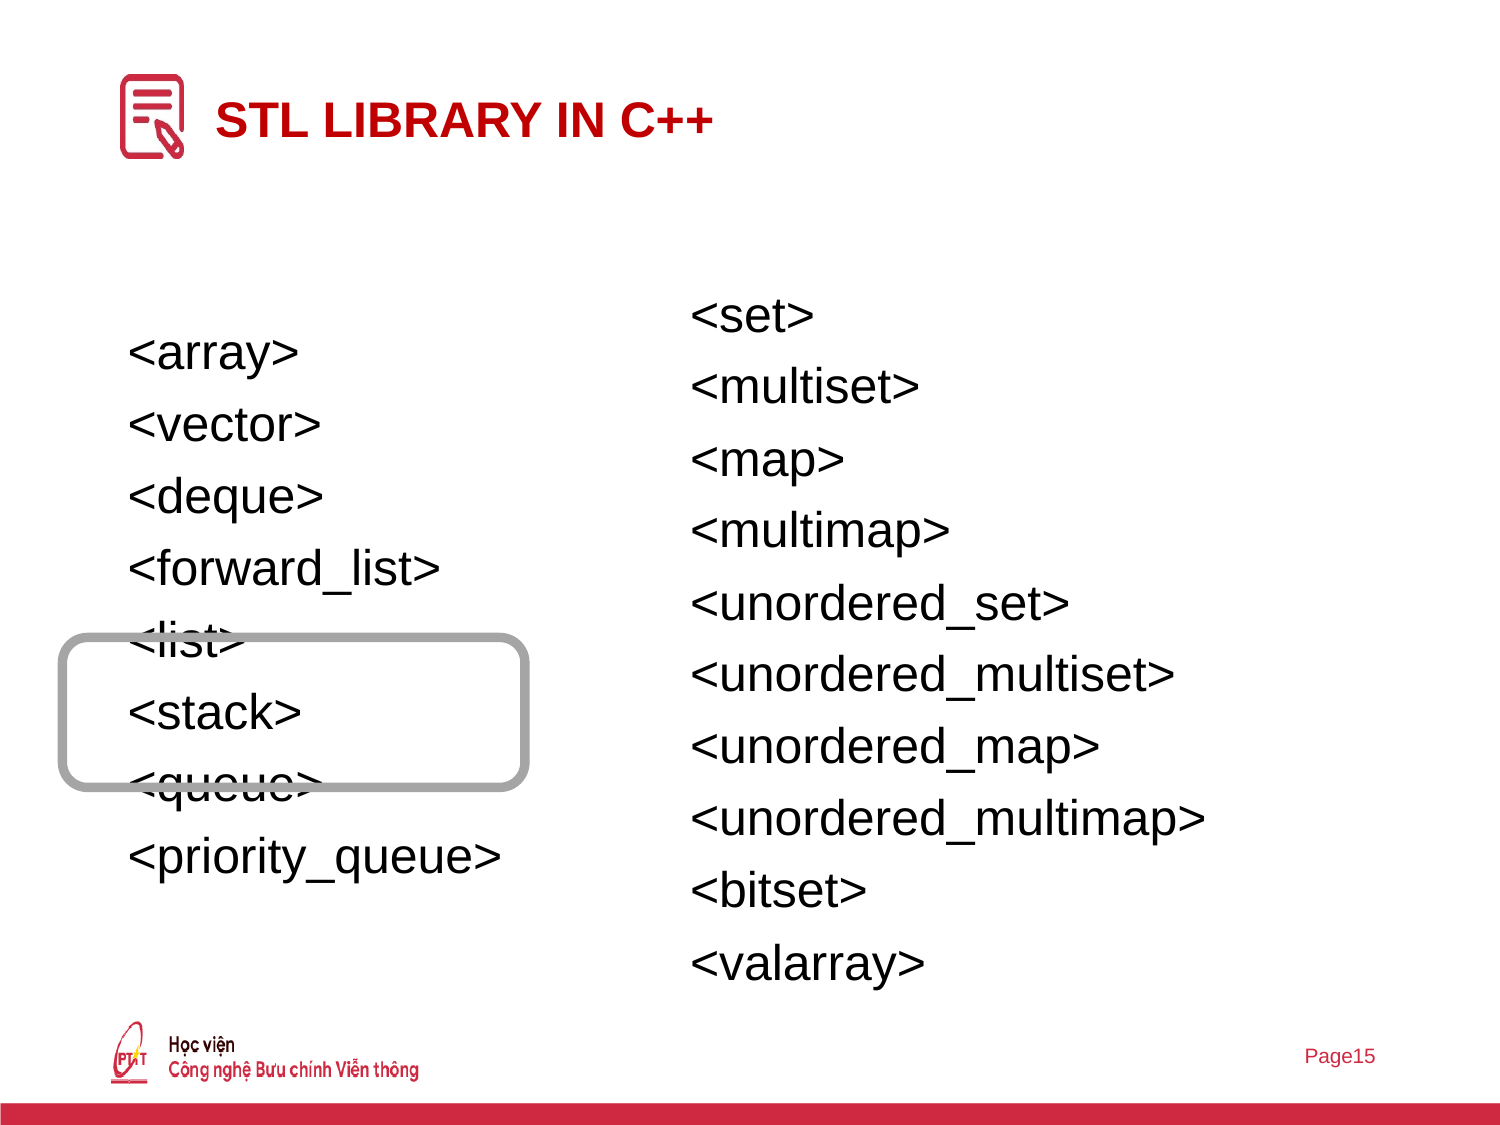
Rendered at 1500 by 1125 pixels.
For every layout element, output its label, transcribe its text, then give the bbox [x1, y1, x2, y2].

list <array> <vector> <deque> <forward_list> <list> <stack> <queue> <priority_queue> [112, 299, 1154, 937]
picture [0, 0, 1500, 1125]
title STL LIBRARY IN C++ [200, 59, 1397, 183]
text_box [61, 636, 526, 789]
list <set> <multiset> <map> <multimap> <unordered_set> <unordered_multiset> <unordered_map> <unordered_multimap> <bitset> <valarray> [675, 262, 1450, 1033]
